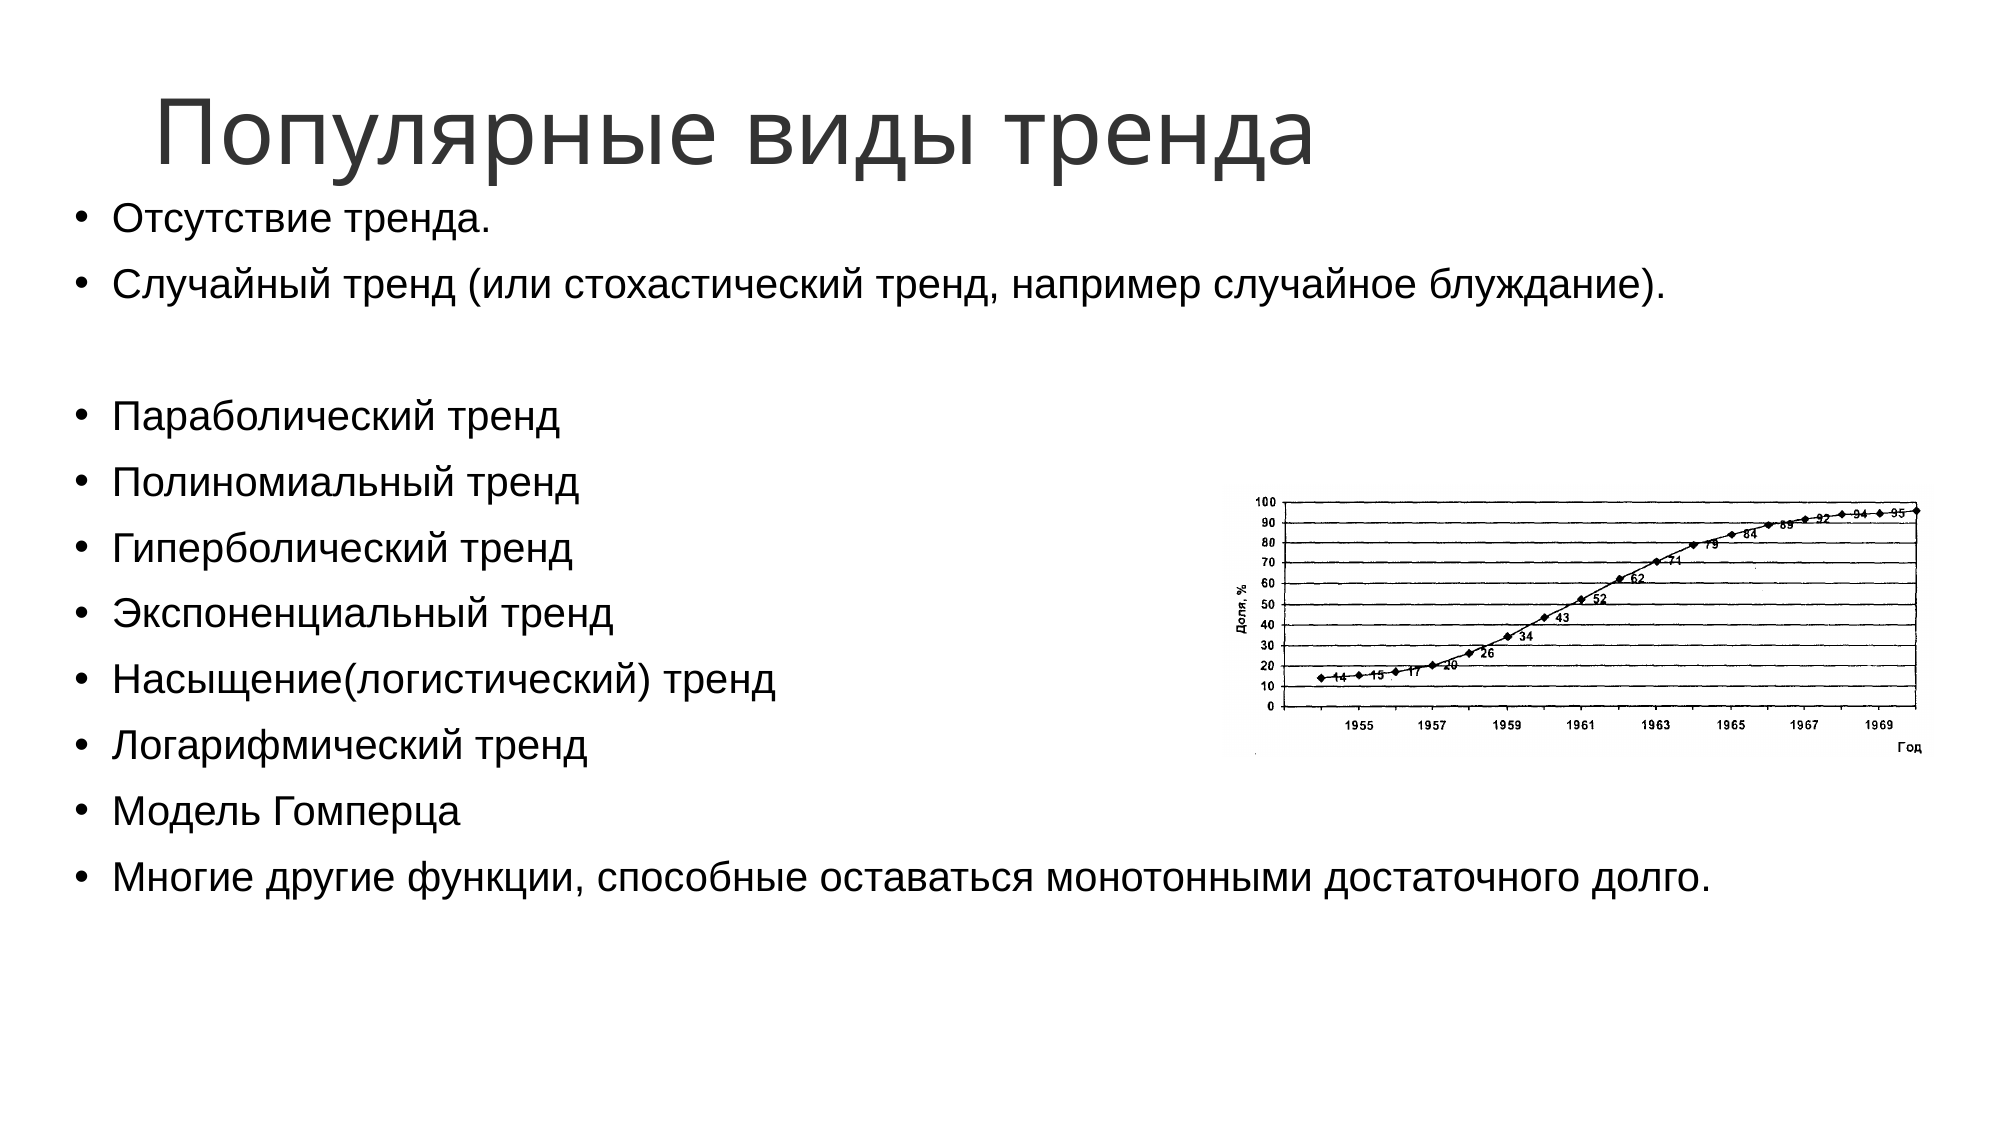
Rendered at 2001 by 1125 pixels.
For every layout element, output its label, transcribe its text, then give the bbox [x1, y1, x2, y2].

title Популярные виды тренда [137, 59, 1863, 210]
picture [1222, 484, 1934, 757]
